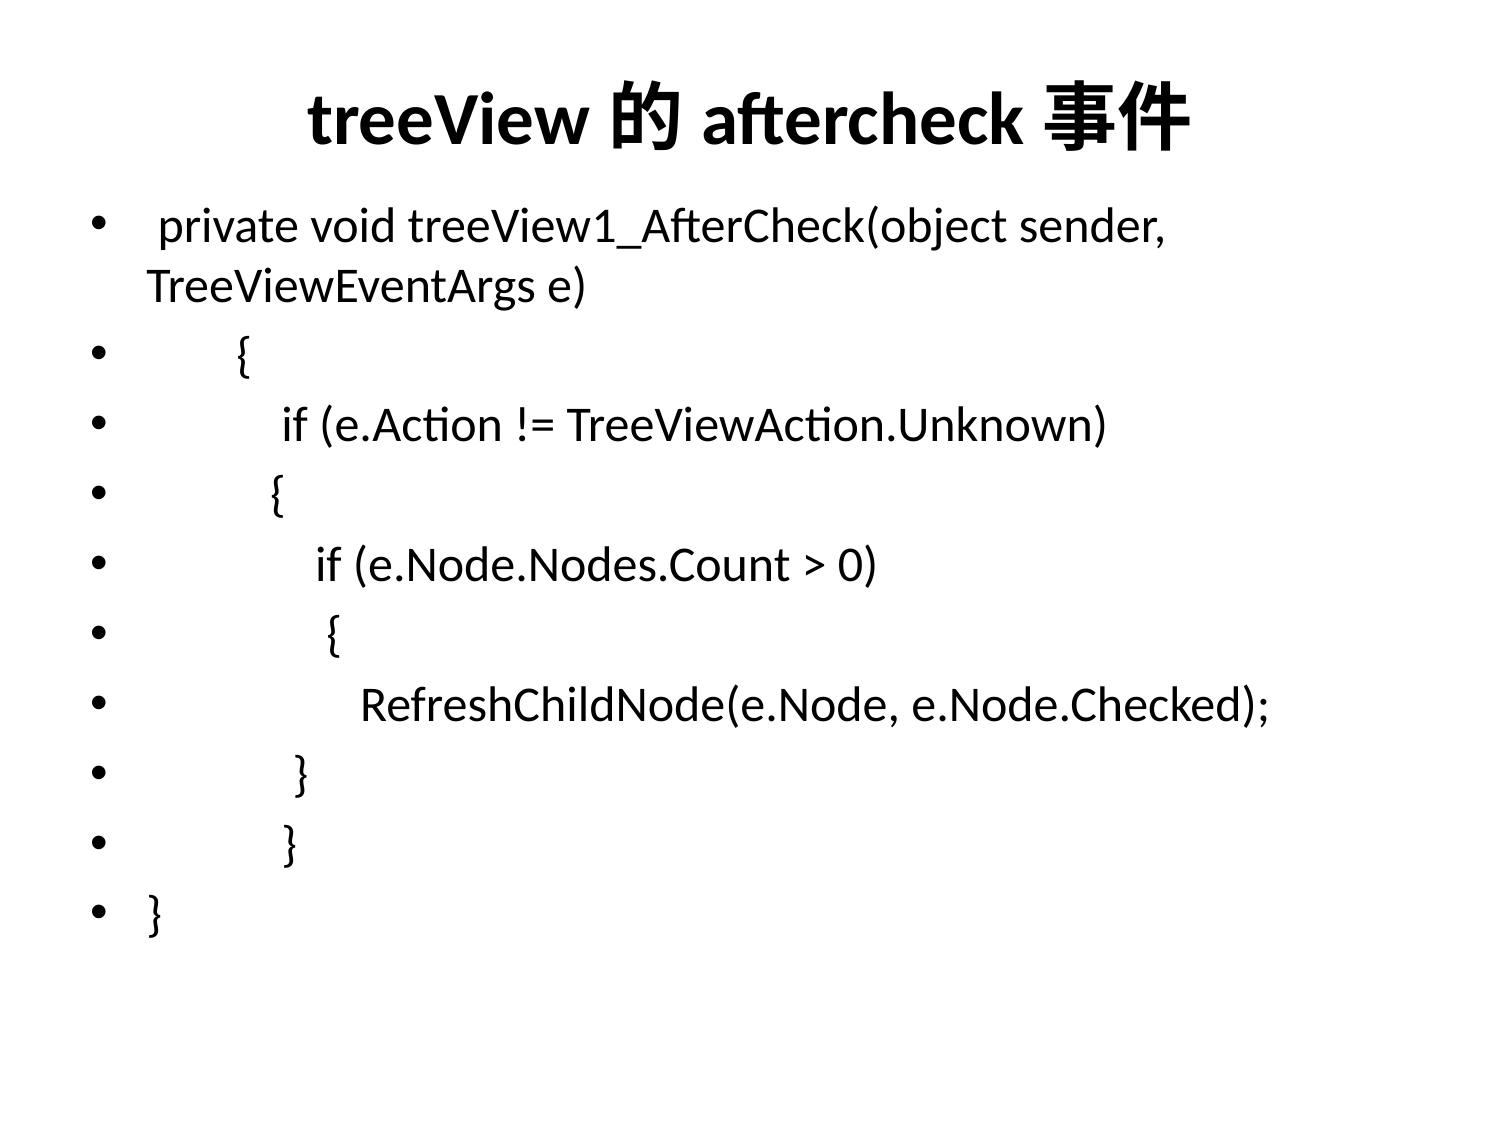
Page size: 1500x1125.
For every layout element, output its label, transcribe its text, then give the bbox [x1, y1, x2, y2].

list private void treeView1_AfterCheck(object sender, TreeViewEventArgs e) { if (e.Action != TreeViewAction.Unknown) { if (e.Node.Nodes.Count > 0) { RefreshChildNode(e.Node, e.Node.Checked); } } } [75, 184, 1425, 1106]
title treeView的aftercheck事件 [75, 45, 1425, 184]
